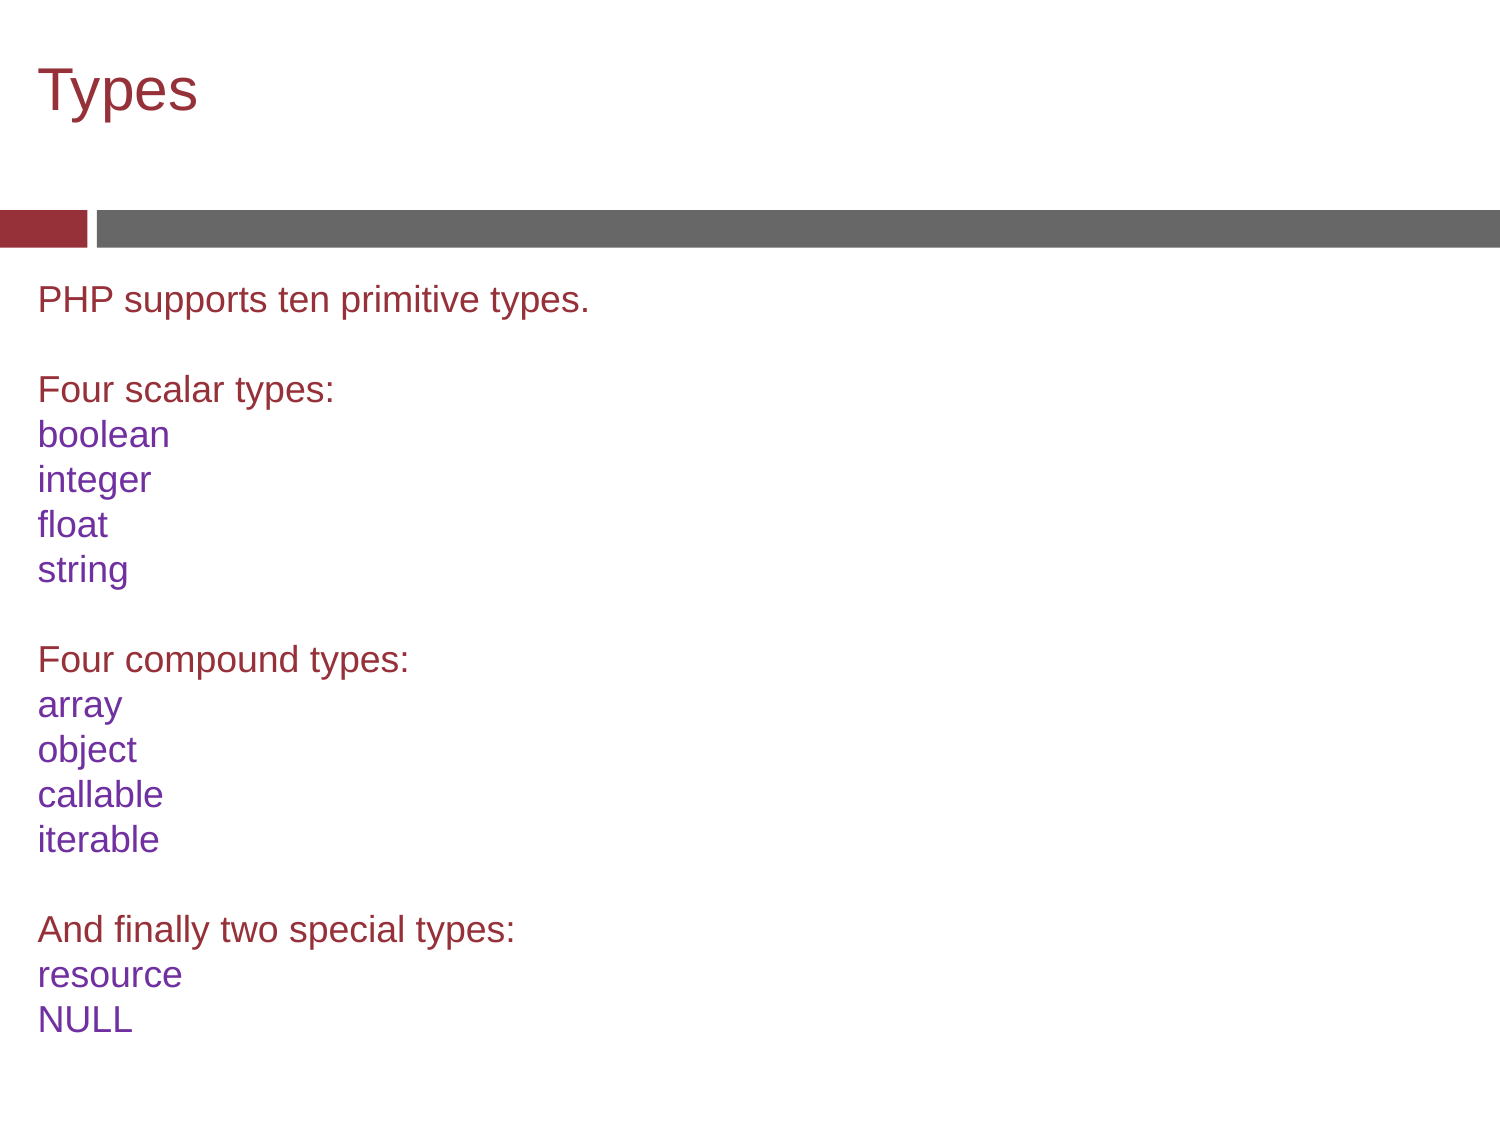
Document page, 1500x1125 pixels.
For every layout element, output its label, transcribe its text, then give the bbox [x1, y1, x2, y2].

title PHP supports ten primitive types. Four scalar types: boolean integer float string Four compound types: array object callable iterable And finally two special types: resource NULL [37, 275, 1450, 1093]
list Types [37, 50, 1316, 124]
